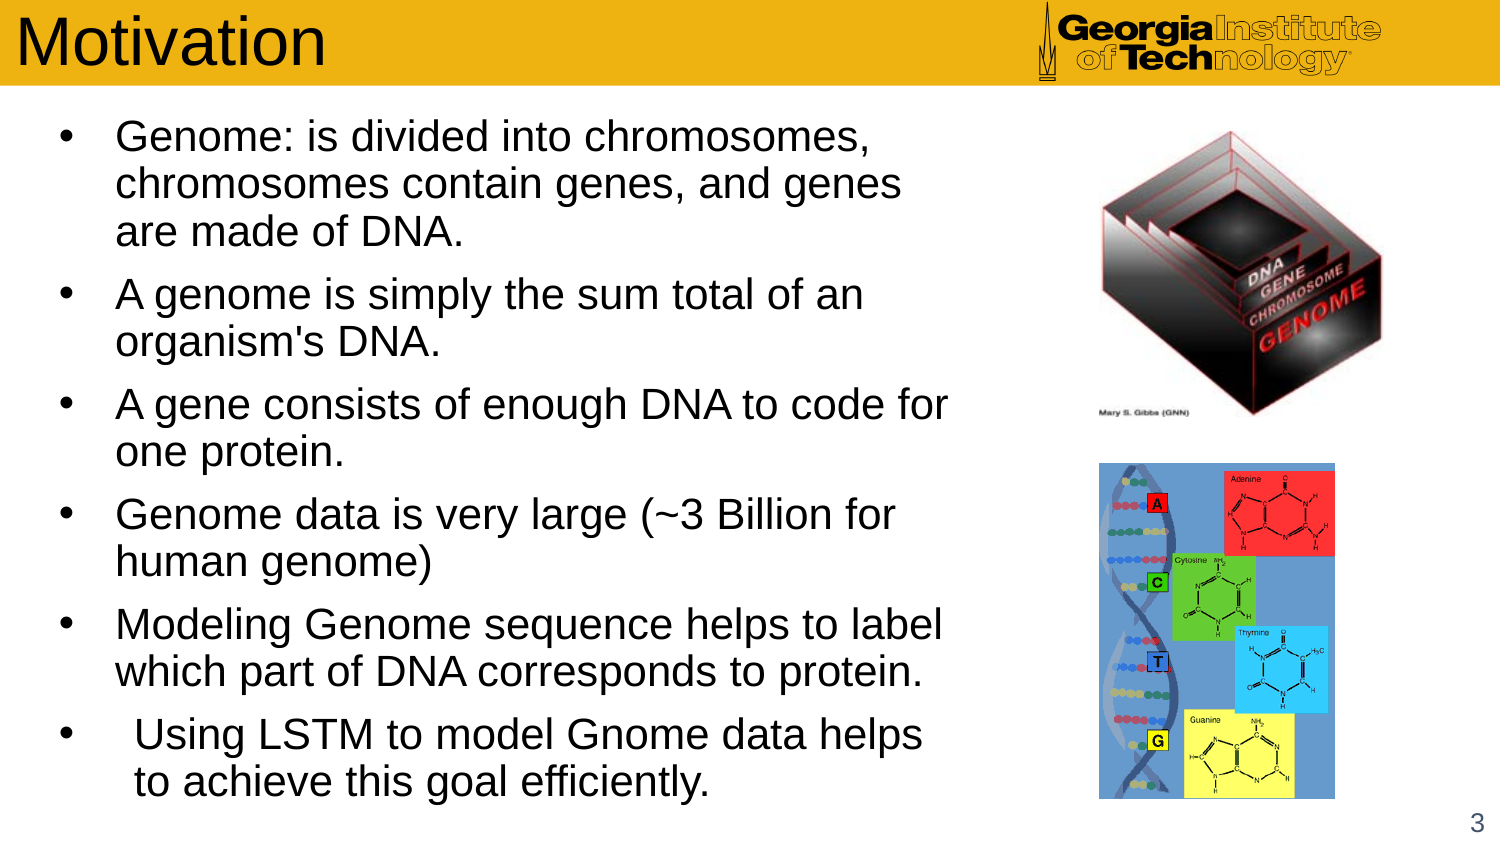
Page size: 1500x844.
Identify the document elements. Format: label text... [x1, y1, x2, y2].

picture [1098, 131, 1385, 417]
list Genome: is divided into chromosomes, chromosomes contain genes, and genes are made of DNA. A genome is simply the sum total of an organism's DNA. A gene consists of enough DNA to code for one protein. Genome data is very large (~3 Billion for human genome) Modeling Genome sequence helps to label which part of DNA corresponds to protein. Using LSTM to model Gnome data helps to achieve this goal efficiently. [43, 106, 974, 728]
picture [1279, 0, 1387, 86]
title Motivation [0, 0, 1279, 86]
slide_number 3 [1162, 798, 1500, 844]
picture [1098, 463, 1335, 799]
